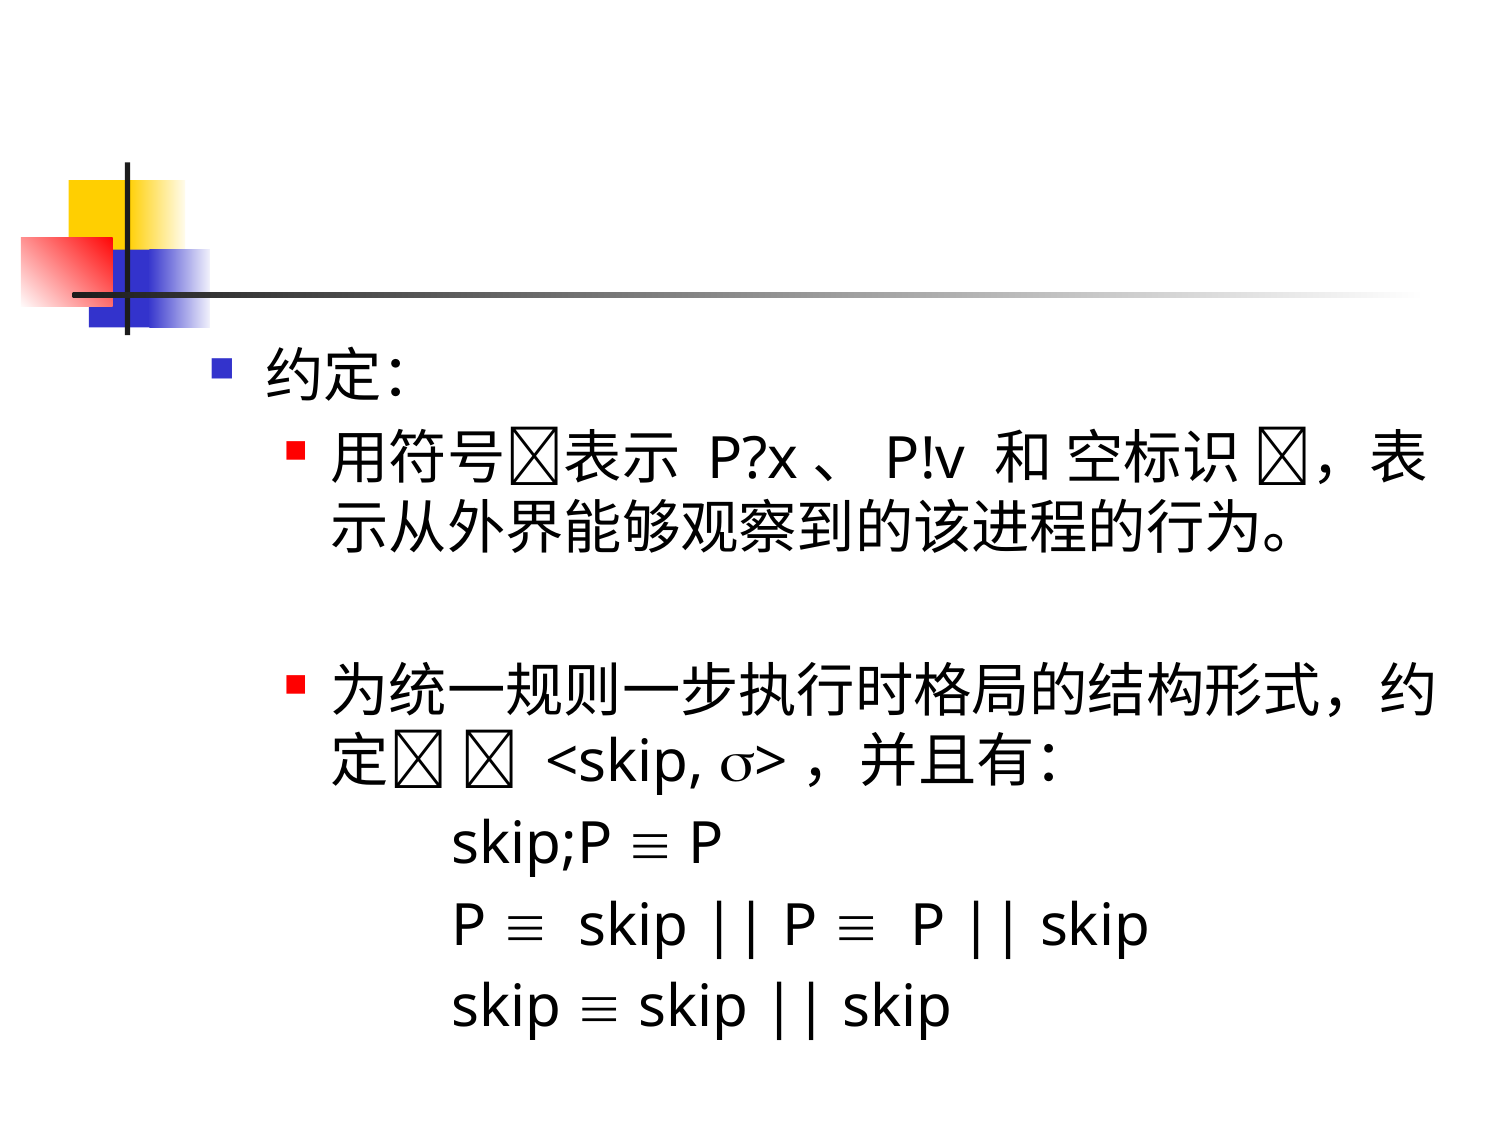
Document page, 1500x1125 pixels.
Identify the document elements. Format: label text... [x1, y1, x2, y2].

list 约定： 用符号表示 P?x、P!v 和 空标识 ，表示从外界能够观察到的该进程的行为。 为统一规则一步执行时格局的结构形式，约定  <skip, >，并且有： skip;P  P P  skip || P  P || skip skip  skip || skip [193, 330, 1470, 1071]
